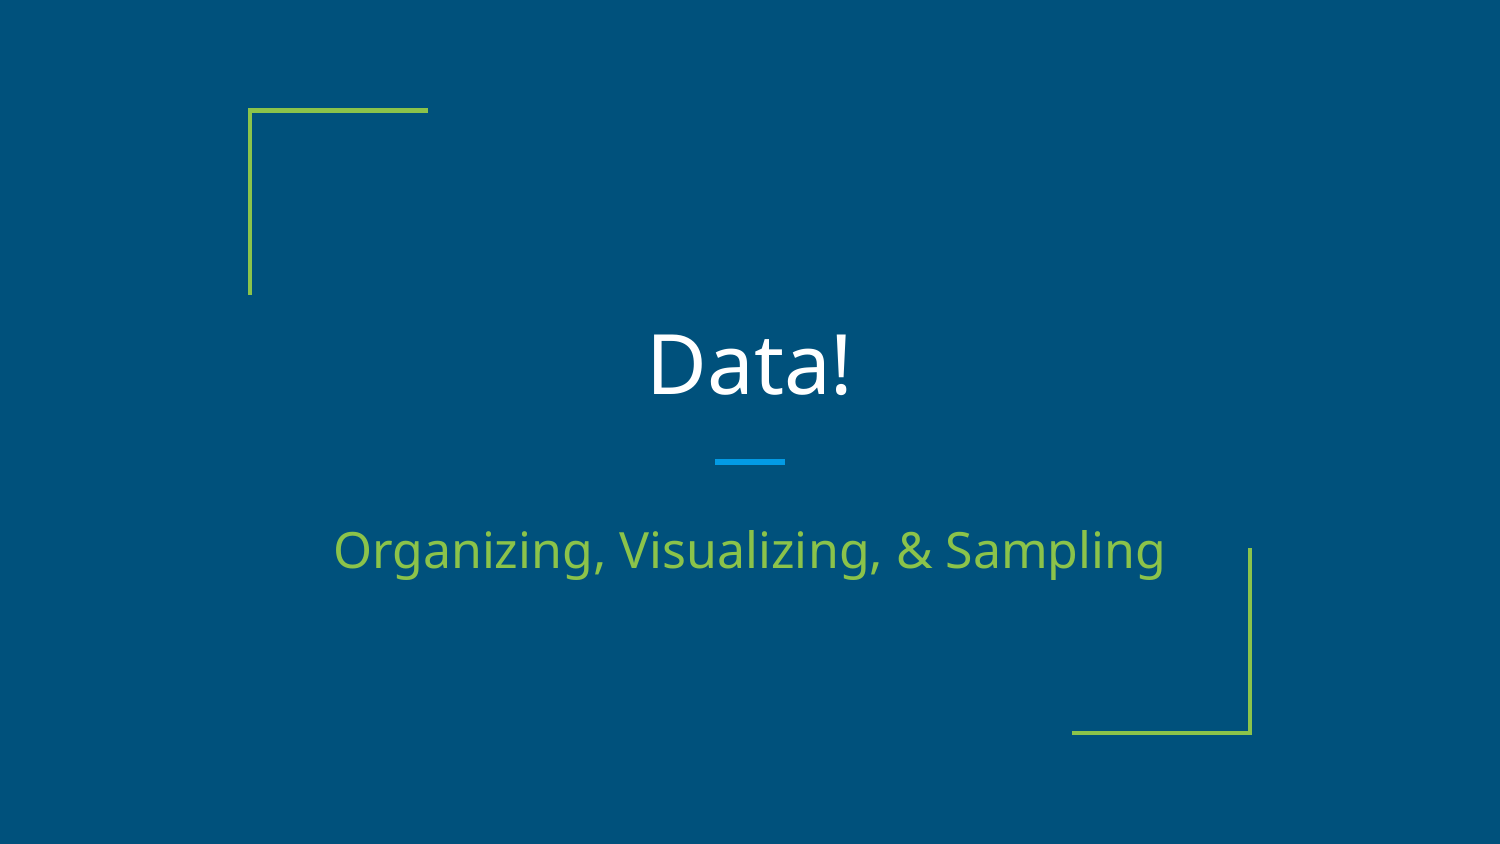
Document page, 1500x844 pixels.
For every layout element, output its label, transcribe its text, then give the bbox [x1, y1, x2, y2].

subtitle Organizing, Visualizing, & Sampling [275, 500, 1225, 650]
title Data! [275, 195, 1225, 435]
